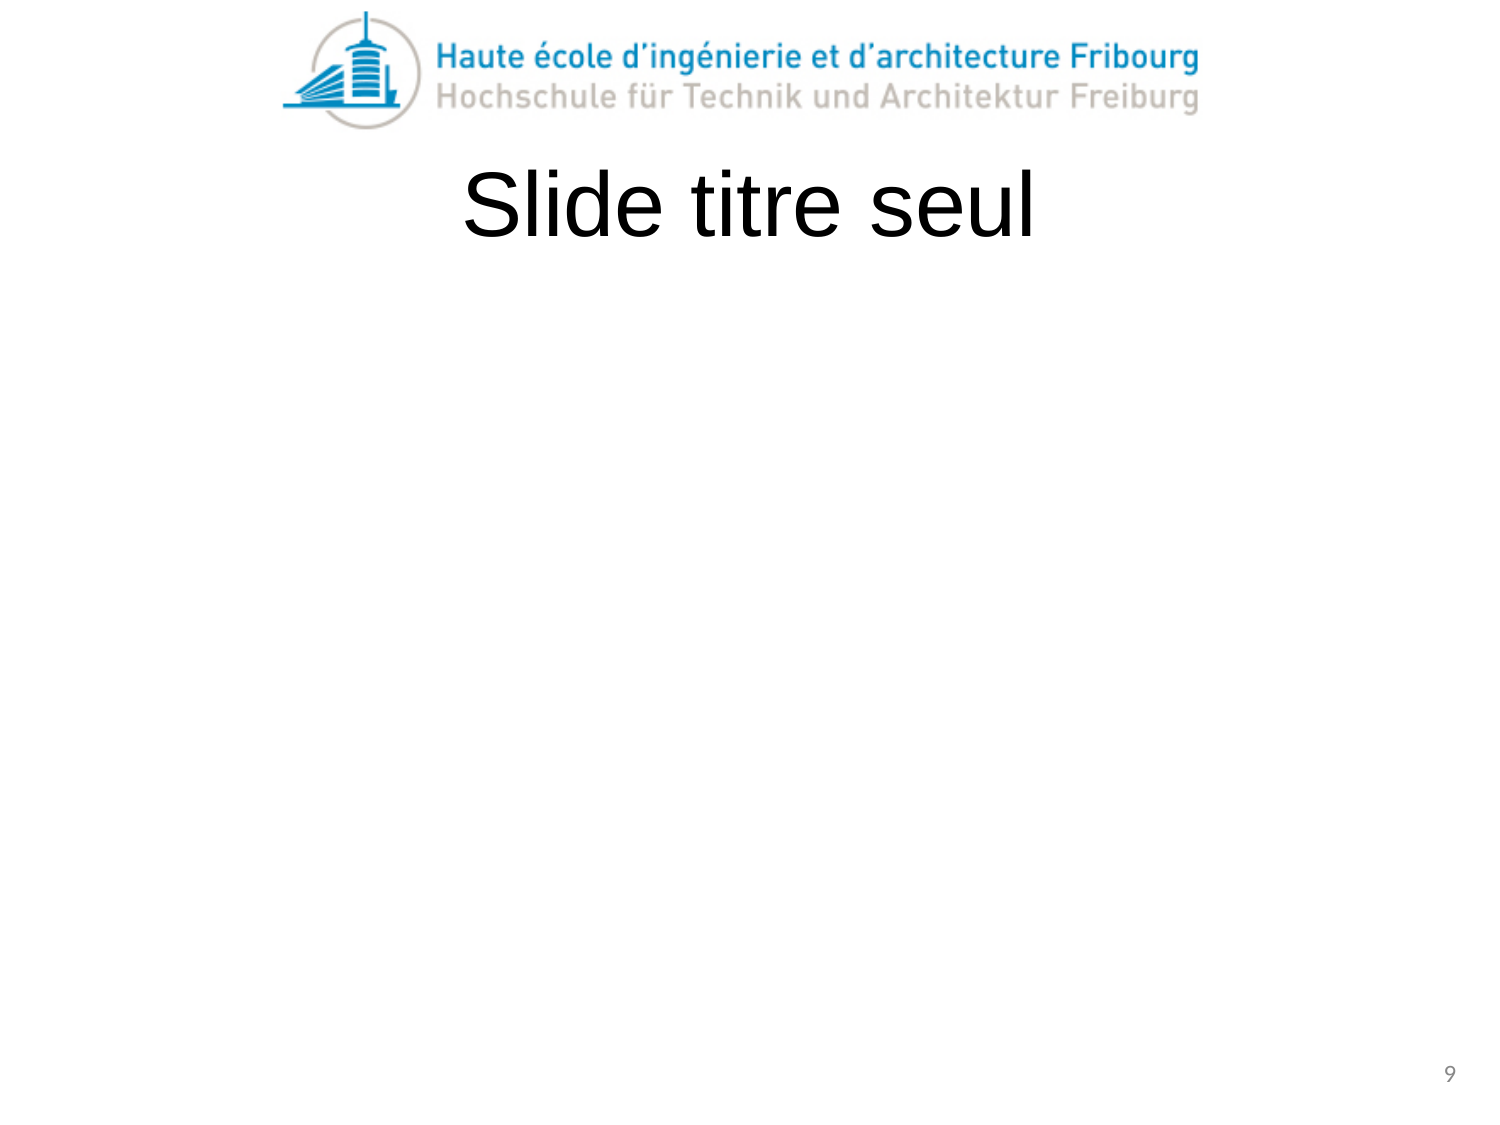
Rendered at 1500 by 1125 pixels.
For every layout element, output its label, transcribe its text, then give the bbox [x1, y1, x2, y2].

text_box 9 [1342, 1050, 1464, 1095]
picture [280, 10, 1203, 133]
title Slide titre seul [75, 137, 1425, 262]
